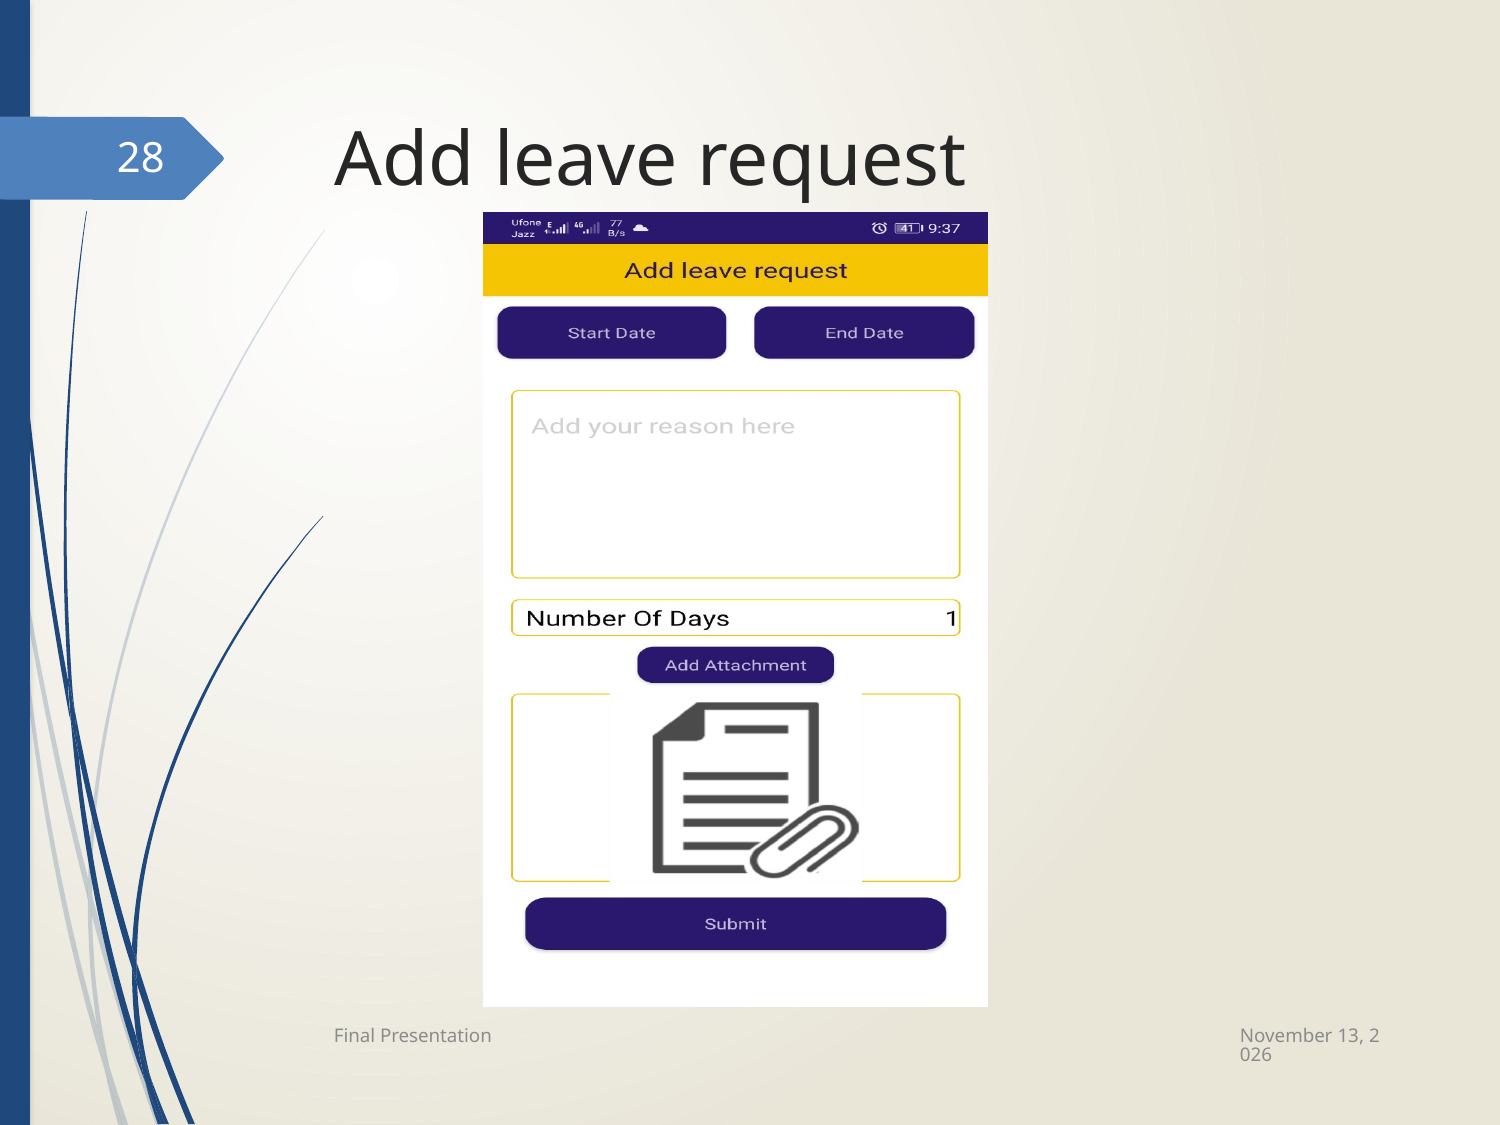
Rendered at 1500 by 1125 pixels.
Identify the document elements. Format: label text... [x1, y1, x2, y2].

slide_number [1224, 1006, 1401, 1068]
title Add leave request [319, 102, 1400, 238]
footer Final Presentation [318, 1006, 1257, 1067]
picture [483, 212, 988, 1007]
slide_number 28 [83, 129, 180, 190]
